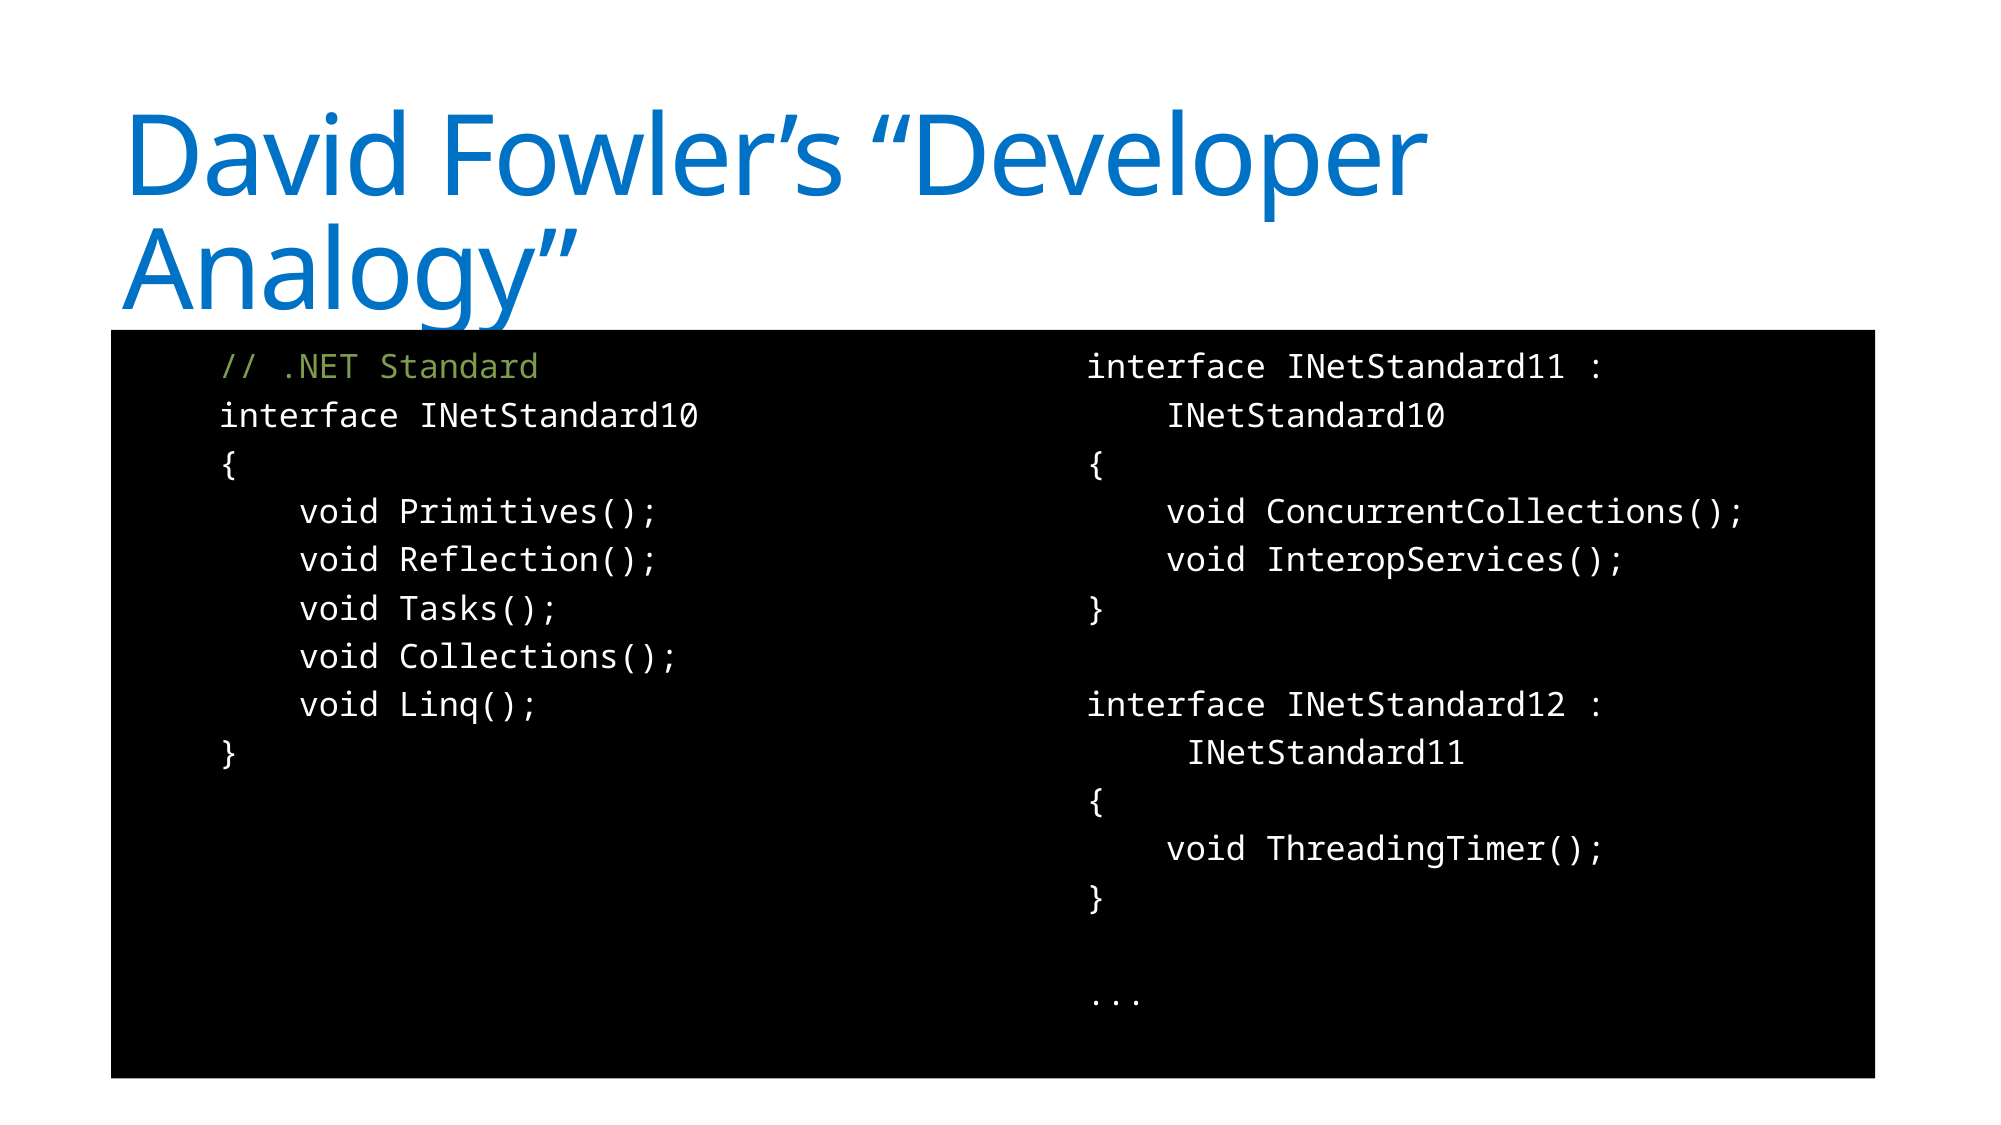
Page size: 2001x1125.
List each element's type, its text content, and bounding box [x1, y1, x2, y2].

title David Fowler’s “Developer Analogy” [107, 81, 1875, 354]
list // .NET Standard interface INetStandard10 { void Primitives(); void Reflection(); void Tasks(); void Collections(); void Linq(); } interface INetStandard11 : INetStandard10 { void ConcurrentCollections(); void InteropServices(); } interface INetStandard12 : INetStandard11 { void ThreadingTimer(); } ... [111, 329, 1876, 1079]
